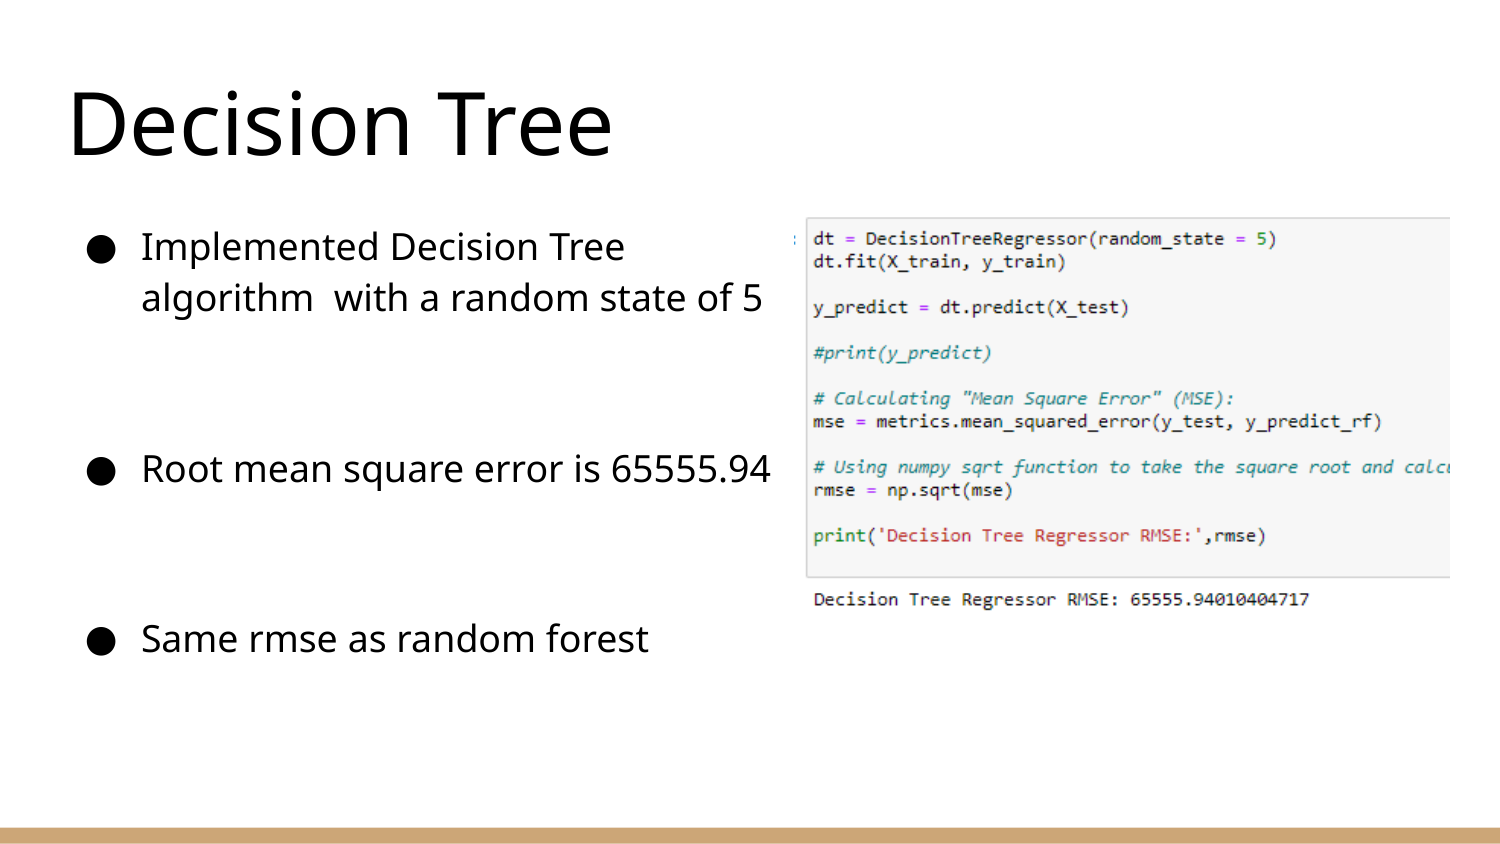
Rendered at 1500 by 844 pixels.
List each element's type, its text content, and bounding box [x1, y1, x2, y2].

picture [794, 216, 1451, 628]
title Decision Tree [51, 51, 1449, 189]
list Implemented Decision Tree algorithm with a random state of 5 Root mean square error is 65555.94 Same rmse as random forest [51, 200, 795, 752]
